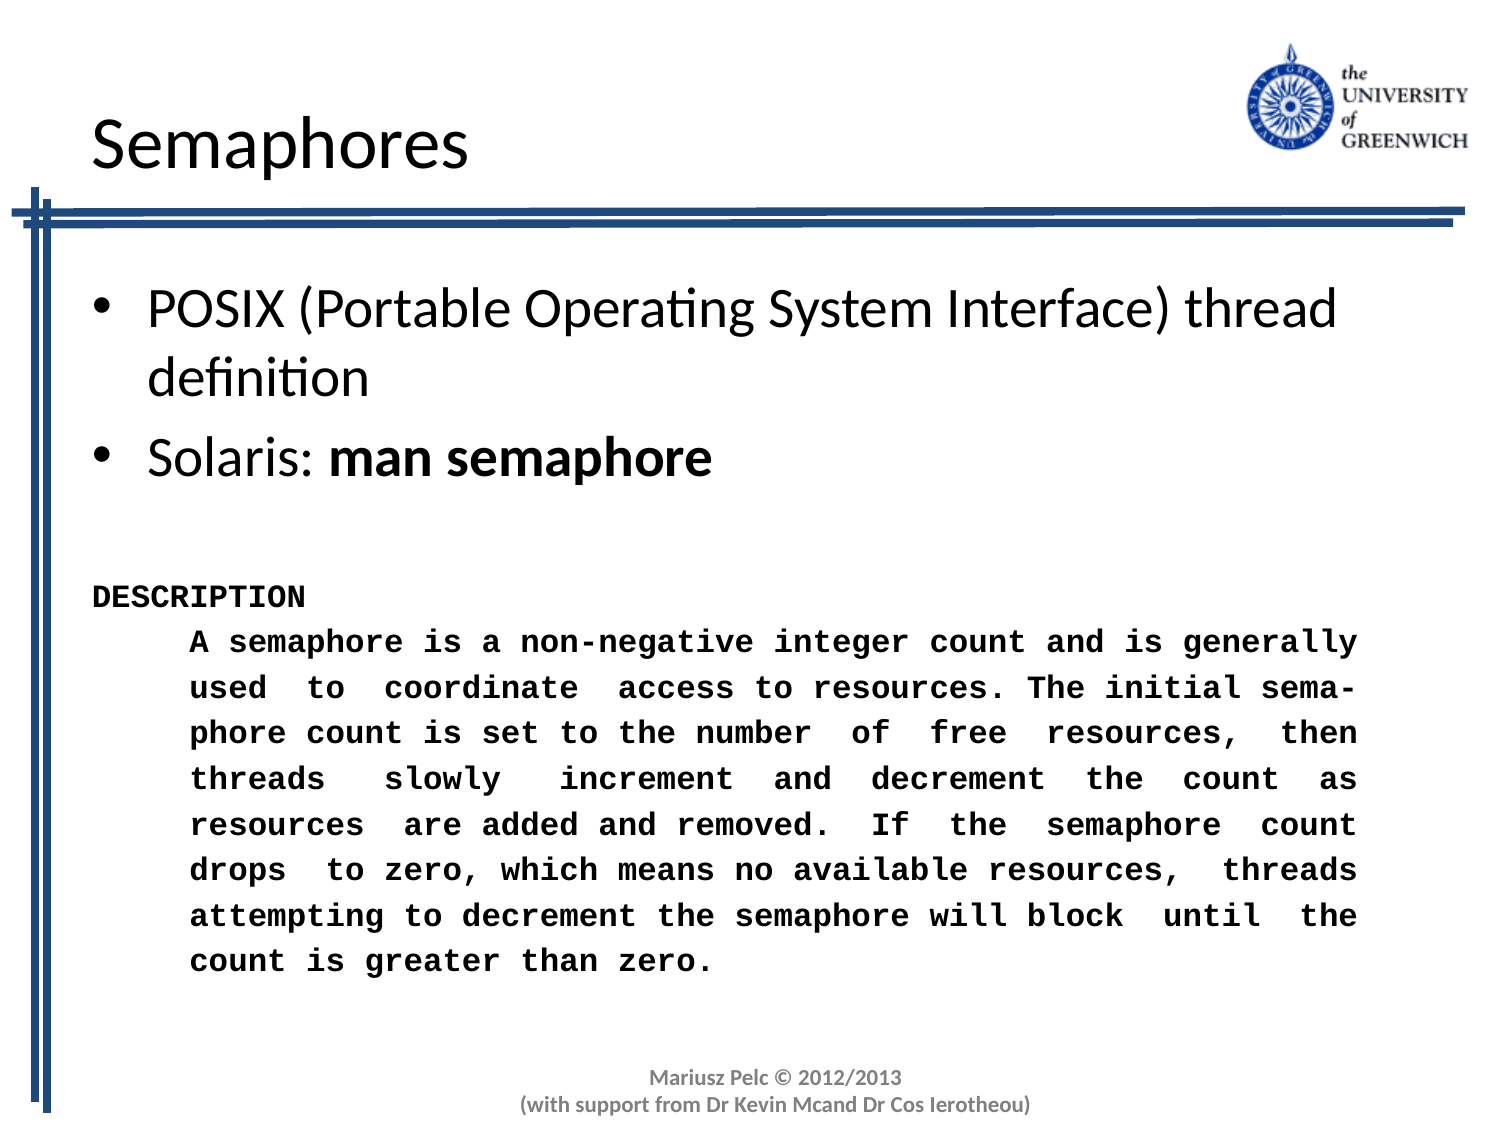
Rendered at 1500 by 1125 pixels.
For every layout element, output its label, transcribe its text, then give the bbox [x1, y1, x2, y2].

list POSIX (Portable Operating System Interface) thread definition Solaris: man semaphore DESCRIPTION A semaphore is a non-negative integer count and is generally used to coordinate access to resources. The initial sema- phore count is set to the number of free resources, then threads slowly increment and decrement the count as resources are added and removed. If the semaphore count drops to zero, which means no available resources, threads attempting to decrement the semaphore will block until the count is greater than zero. [76, 262, 1467, 1005]
text_box Mariusz Pelc © 2012/2013 (with support from Dr Kevin Mcand Dr Cos Ierotheou) [504, 1054, 1047, 1125]
picture [1241, 34, 1477, 159]
title Semaphores [76, 45, 1226, 208]
